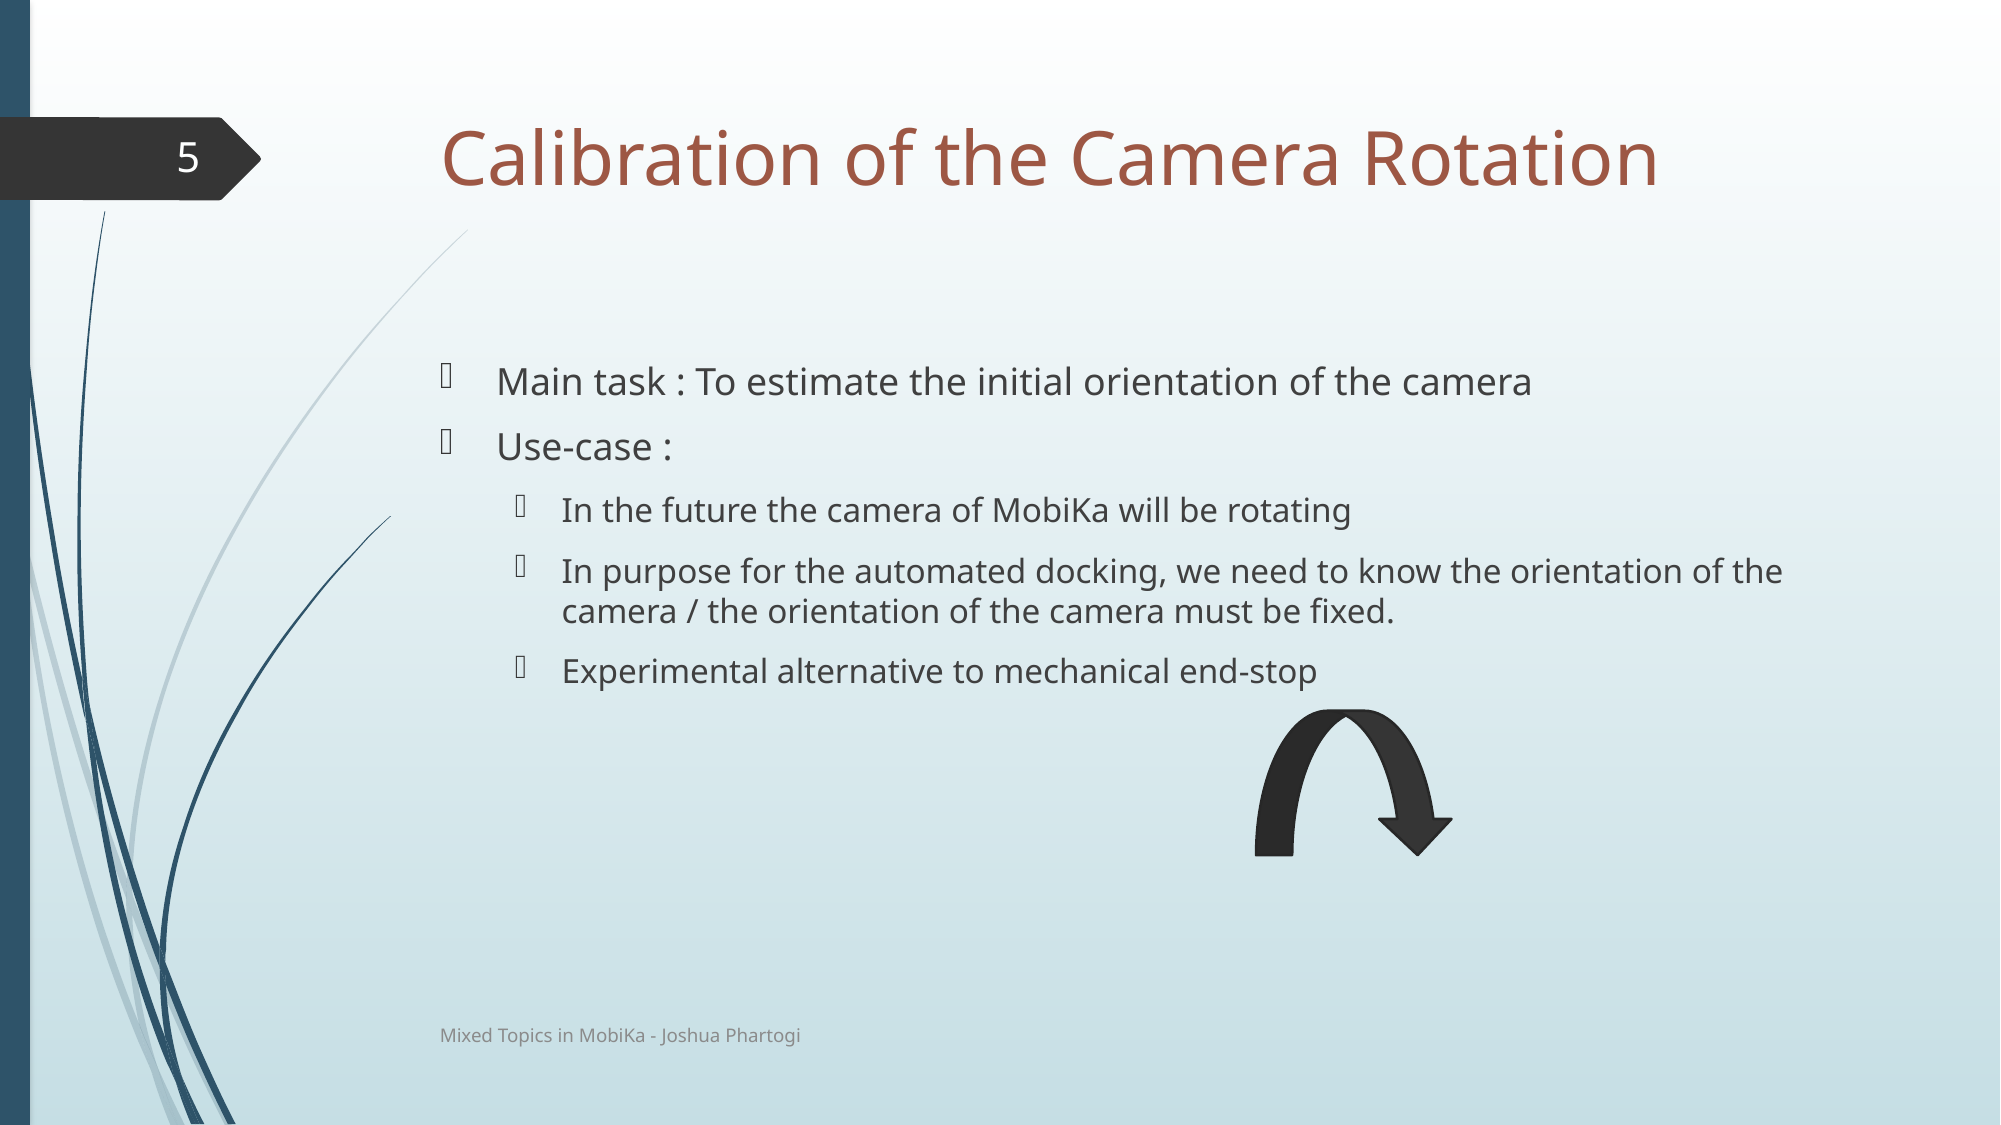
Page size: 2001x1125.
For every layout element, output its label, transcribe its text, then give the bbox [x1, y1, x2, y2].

list Main task : To estimate the initial orientation of the camera Use-case : In the future the camera of MobiKa will be rotating In purpose for the automated docking, we need to know the orientation of the camera / the orientation of the camera must be fixed. Experimental alternative to mechanical end-stop [424, 350, 1888, 970]
footer Mixed Topics in MobiKa - Joshua Phartogi [424, 1006, 1675, 1067]
slide_number 5 [87, 129, 216, 190]
text_box [1254, 709, 1453, 857]
title Calibration of the Camera Rotation [425, 102, 1888, 313]
